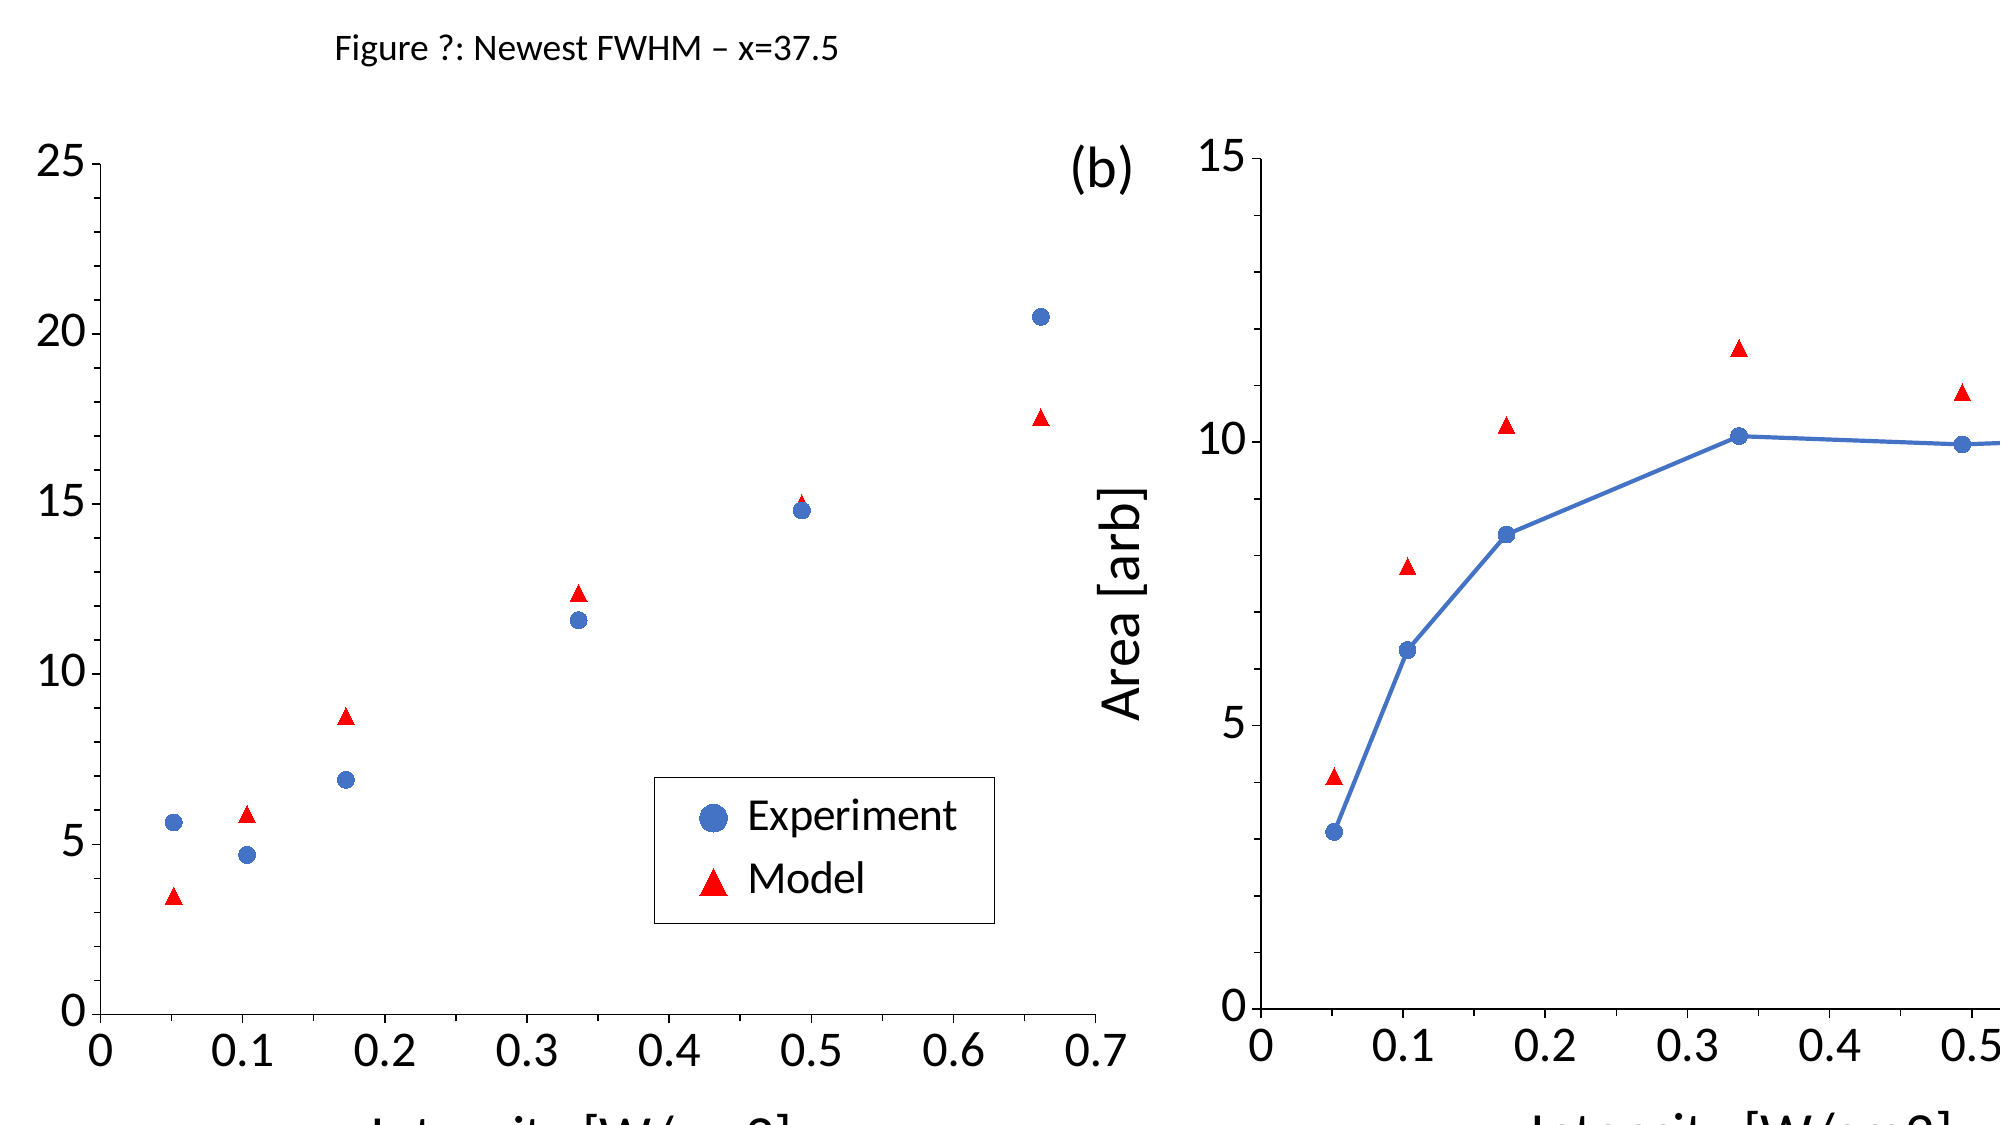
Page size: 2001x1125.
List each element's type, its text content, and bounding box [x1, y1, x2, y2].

text_box Figure ?: Newest FWHM – x=37.5 [319, 15, 863, 75]
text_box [0, 122, 2000, 1125]
